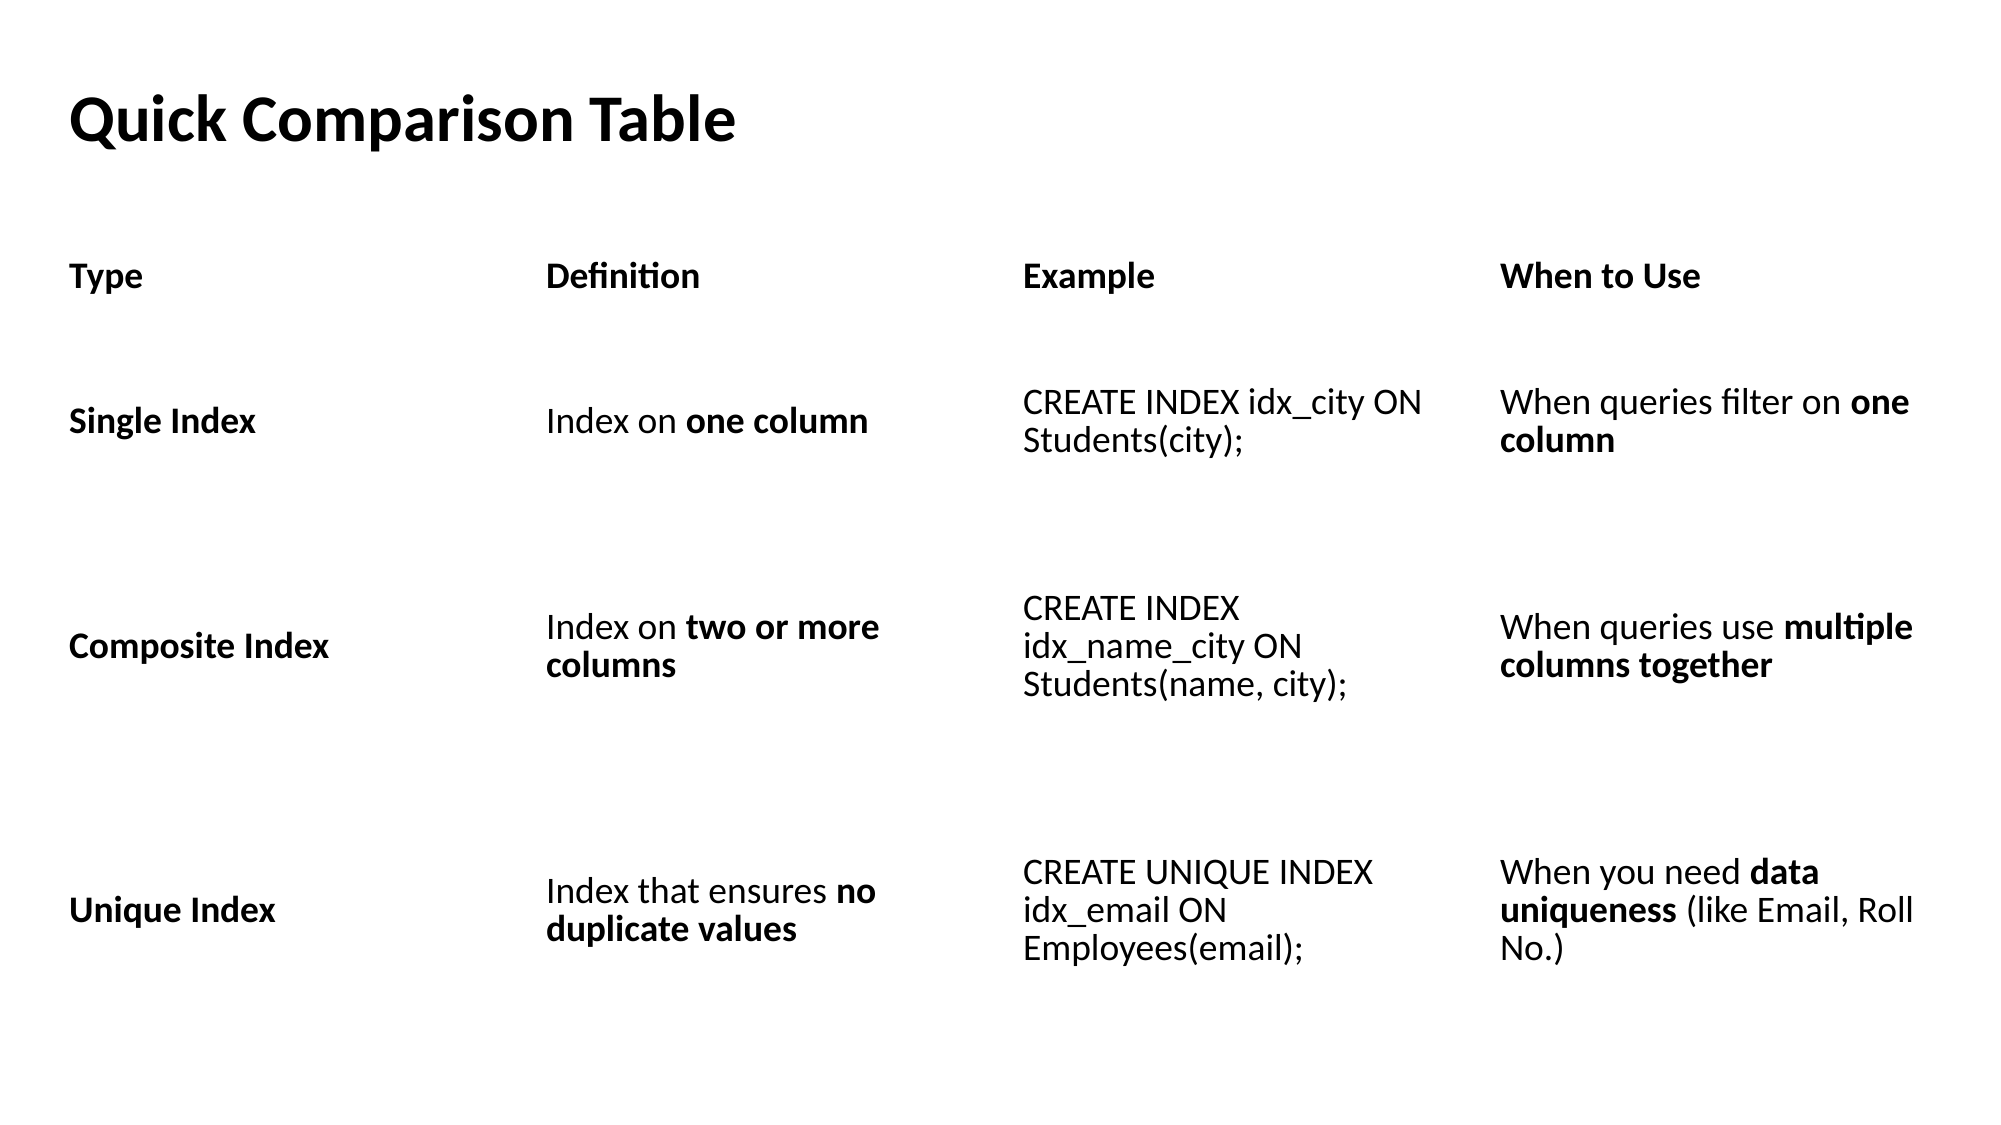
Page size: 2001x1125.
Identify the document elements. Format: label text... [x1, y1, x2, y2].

table_cell When queries filter on one column [1485, 332, 1943, 517]
table_header Type [54, 226, 531, 332]
table_cell CREATE INDEX idx_name_city ON Students(name, city); [1008, 517, 1485, 781]
table_cell When you need data uniqueness (like Email, Roll No.) [1485, 781, 1943, 1045]
table_header Definition [531, 226, 1008, 332]
table_header When to Use [1485, 226, 1943, 332]
table_cell CREATE INDEX idx_city ON Students(city); [1008, 332, 1485, 517]
text_box Quick Comparison Table [54, 67, 753, 163]
table_cell Composite Index [54, 517, 531, 781]
table_cell When queries use multiple columns together [1485, 517, 1943, 781]
table_cell Index on one column [531, 332, 1008, 517]
table_header Example [1008, 226, 1485, 332]
table_cell Index on two or more columns [531, 517, 1008, 781]
table_cell Index that ensures no duplicate values [531, 781, 1008, 1045]
table_cell Unique Index [54, 781, 531, 1045]
table_cell CREATE UNIQUE INDEX idx_email ON Employees(email); [1008, 781, 1485, 1045]
table_cell Single Index [54, 332, 531, 517]
